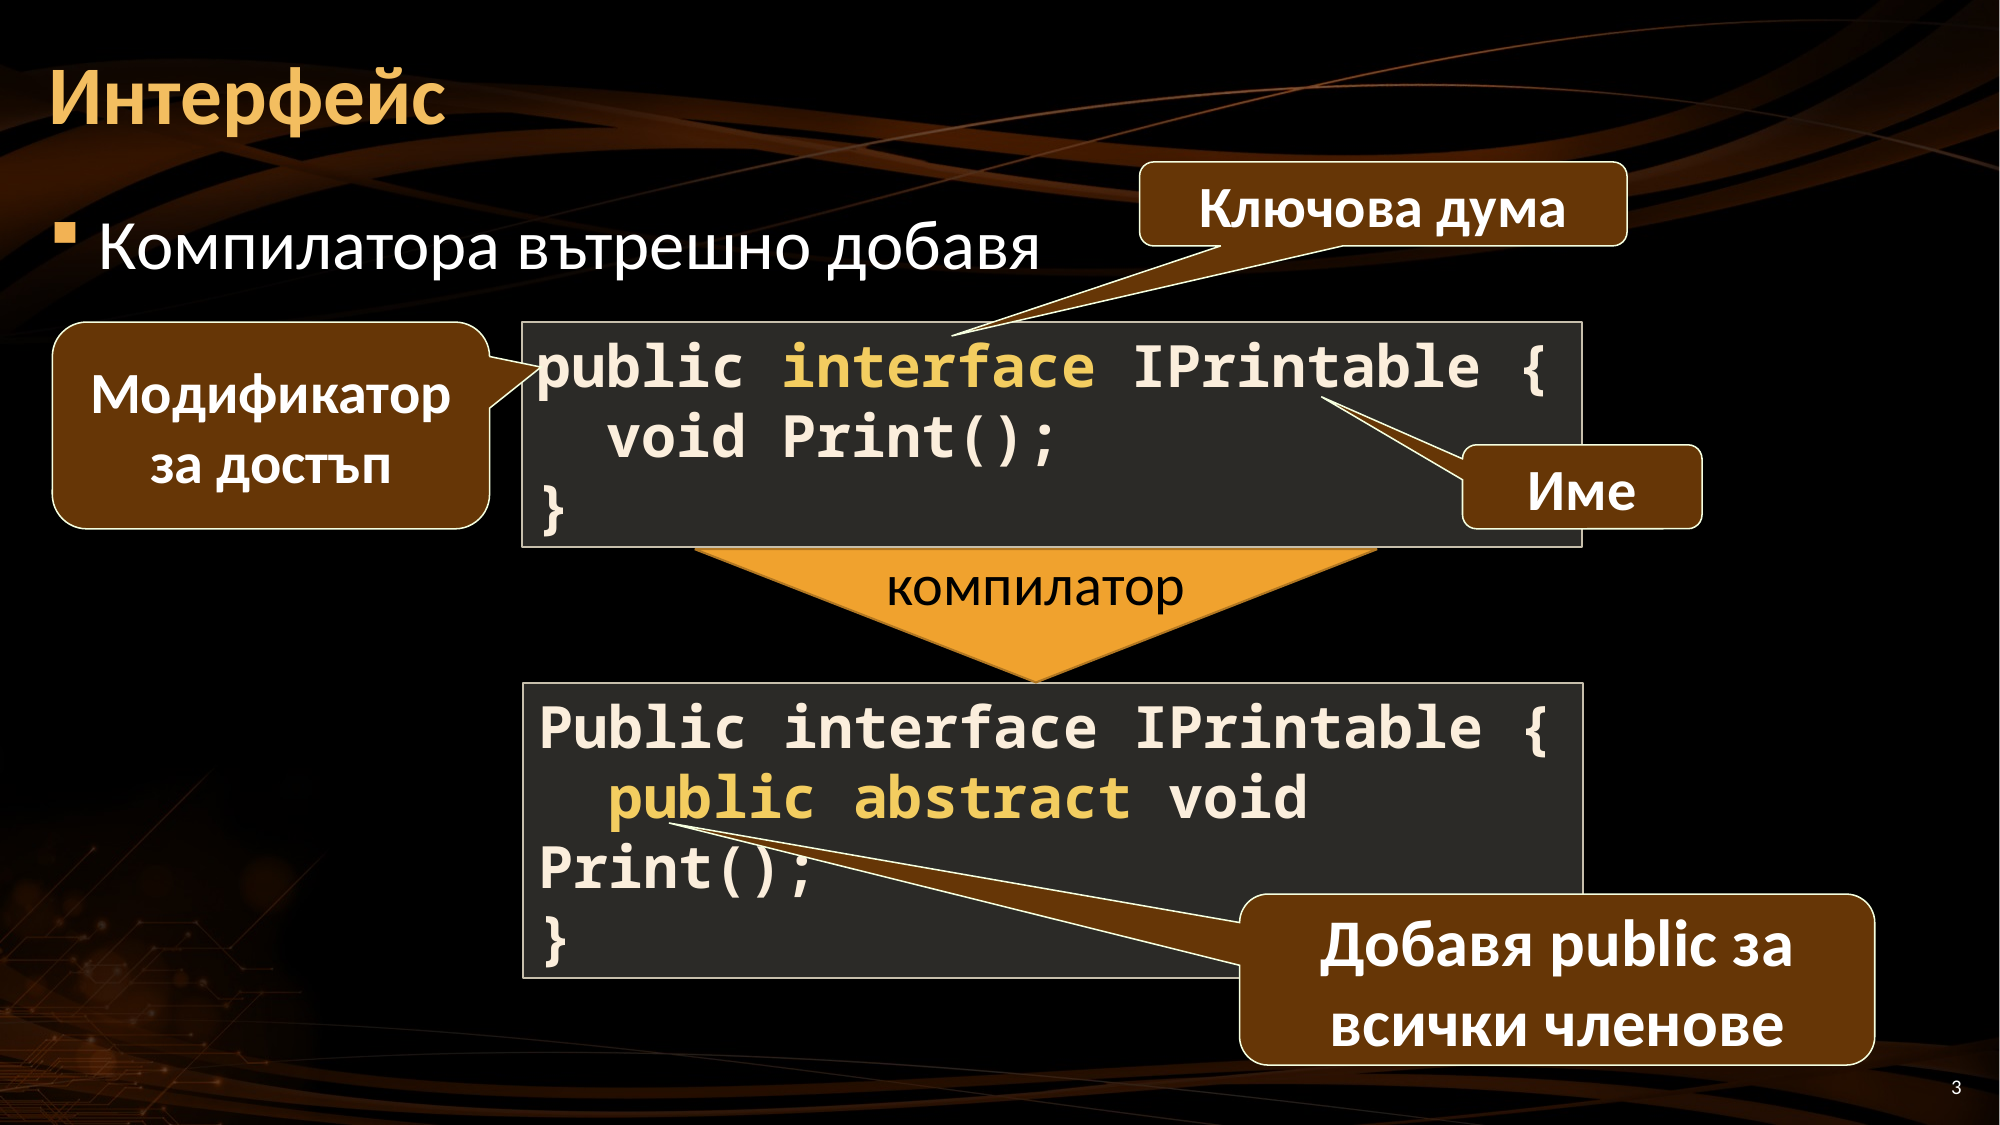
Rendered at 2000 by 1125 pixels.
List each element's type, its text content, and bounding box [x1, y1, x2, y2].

text_box компилатор [694, 548, 1378, 684]
text_box Име [1321, 396, 1703, 529]
list Компилатора вътрешно добавя [31, 189, 1968, 1103]
text_box public interface IPrintable { void Print(); } [521, 322, 1583, 547]
text_box Public interface IPrintable { public abstract void Print(); } [523, 683, 1584, 978]
text_box Ключова дума [951, 161, 1628, 336]
slide_number 3 [1897, 1070, 1968, 1103]
text_box Добавя public за всички членове [668, 822, 1875, 1066]
title Интерфейс [30, 6, 1968, 189]
text_box Модификатор за достъп [52, 322, 542, 529]
picture [0, 0, 2000, 1125]
